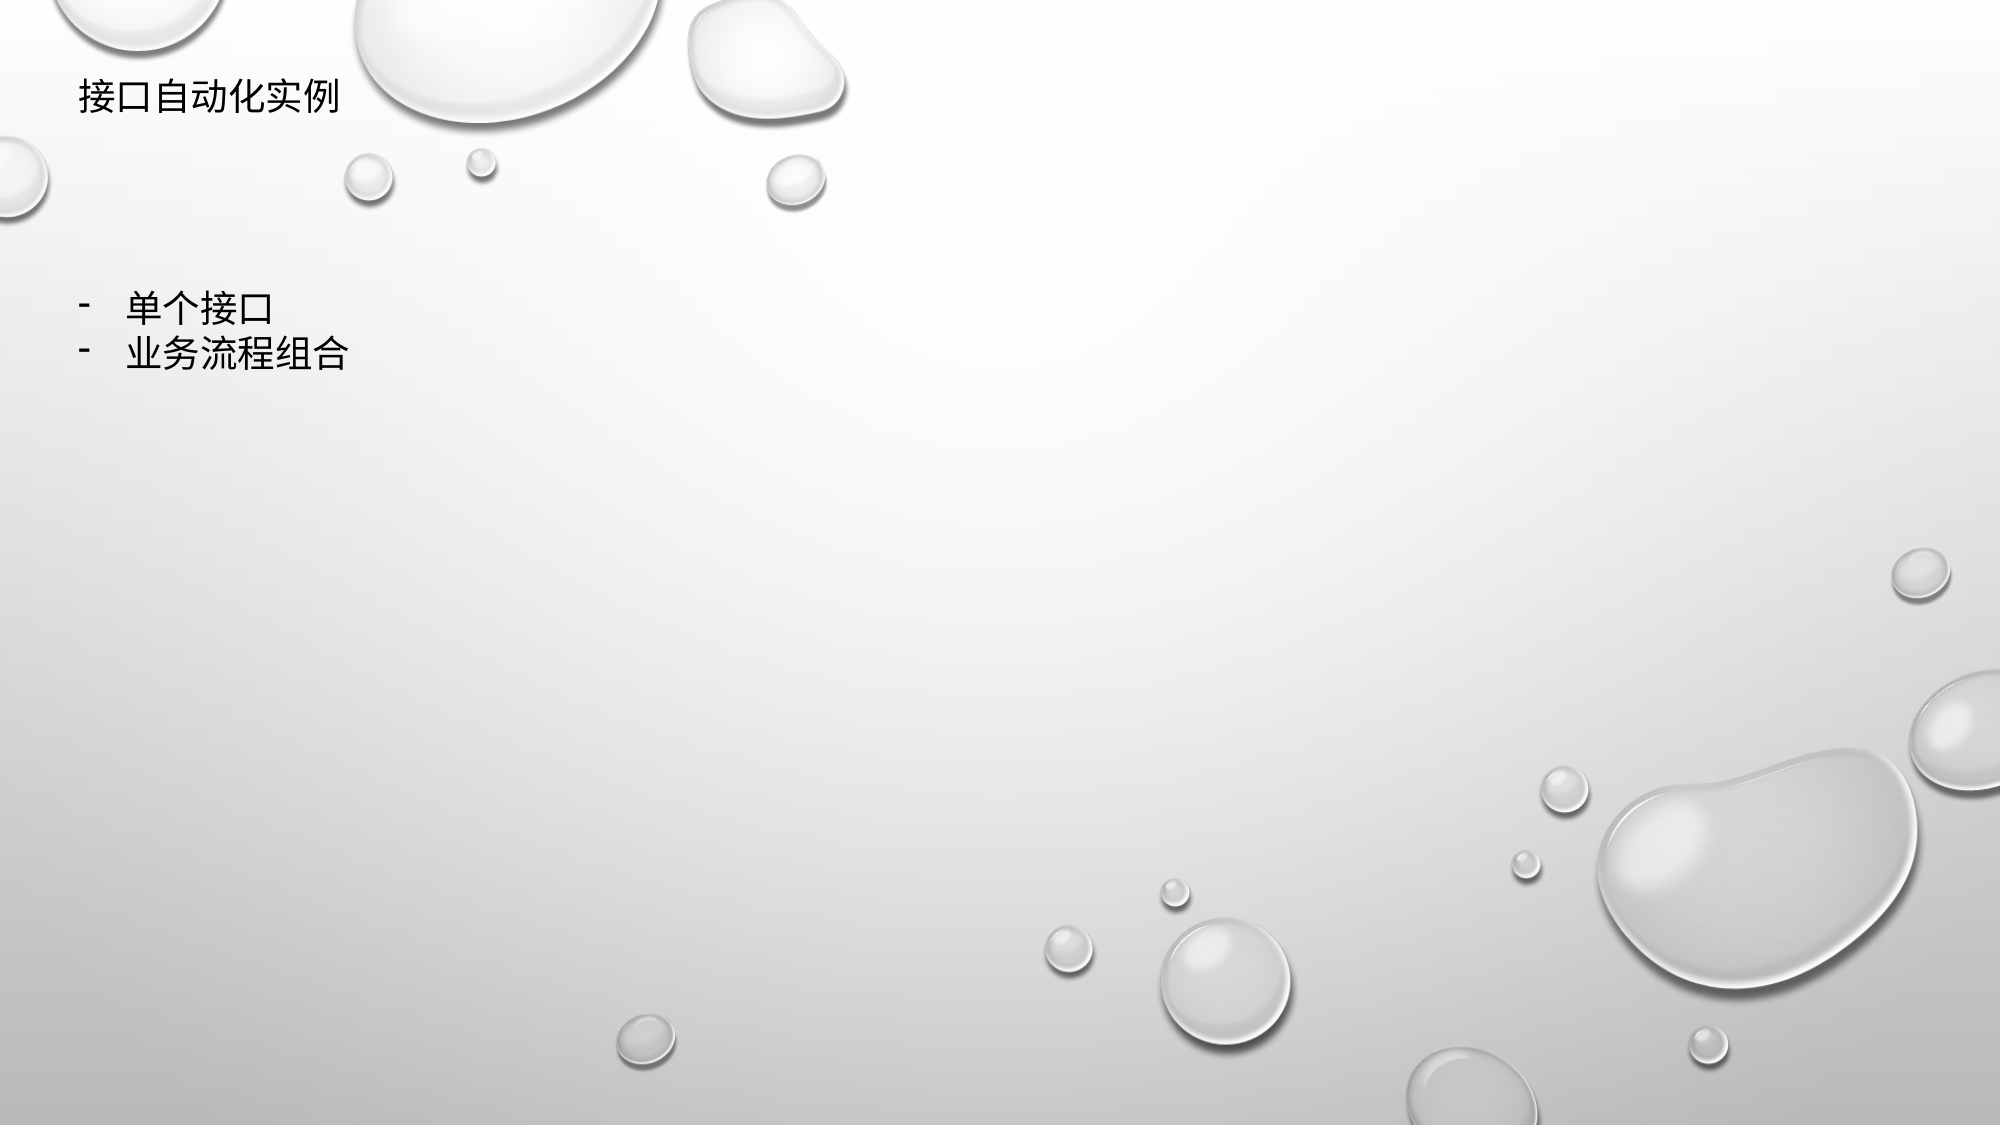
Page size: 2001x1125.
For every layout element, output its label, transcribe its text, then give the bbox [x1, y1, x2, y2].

text_box 接口自动化实例 [63, 65, 1124, 171]
text_box 单个接口 业务流程组合 [63, 187, 1511, 428]
picture [0, 0, 2000, 1125]
